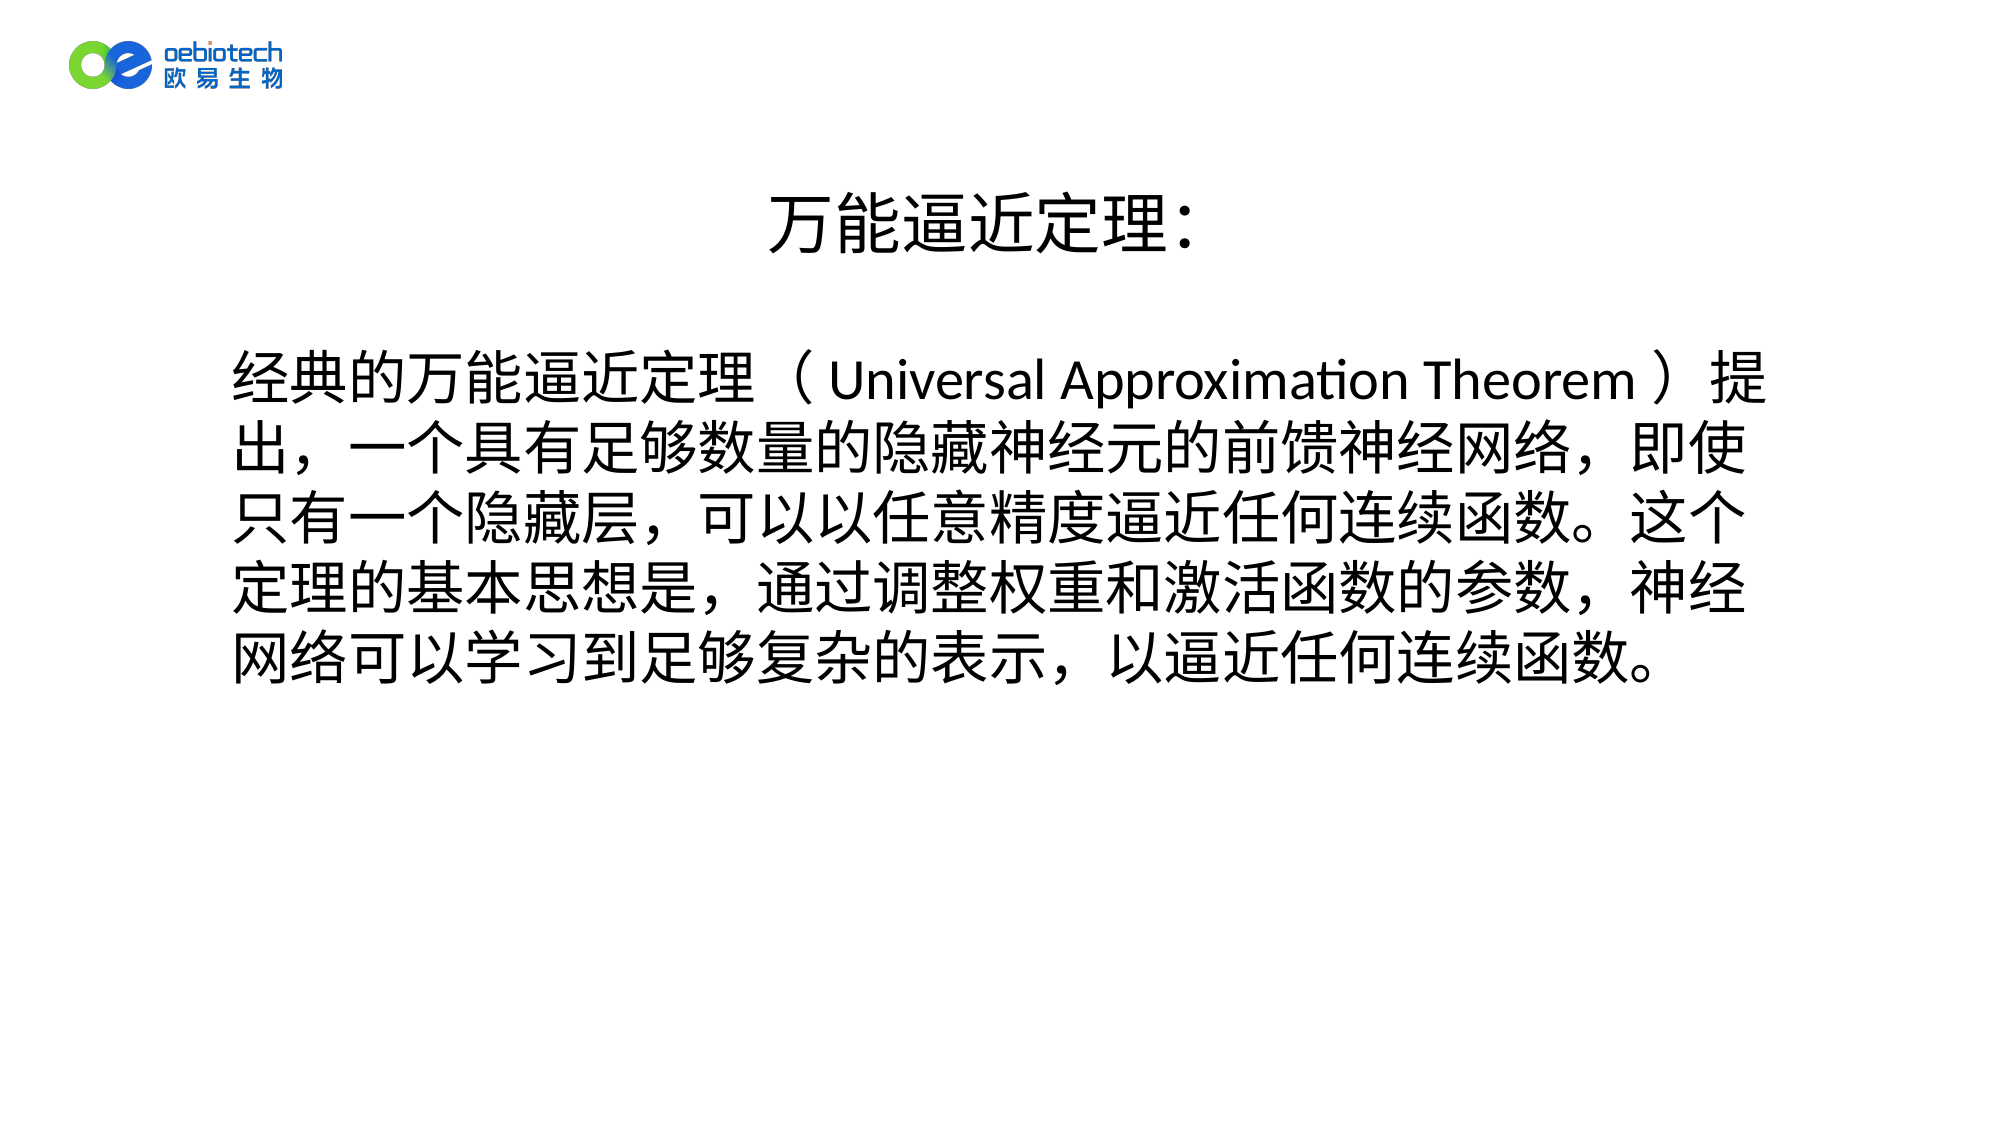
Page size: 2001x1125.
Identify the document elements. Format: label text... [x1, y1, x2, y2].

text_box 万能逼近定理： 经典的万能逼近定理（Universal Approximation Theorem）提出，一个具有足够数量的隐藏神经元的前馈神经网络，即使只有一个隐藏层，可以以任意精度逼近任何连续函数。这个定理的基本思想是，通过调整权重和激活函数的参数，神经网络可以学习到足够复杂的表示，以逼近任何连续函数。 [217, 174, 1786, 699]
picture [69, 41, 282, 89]
